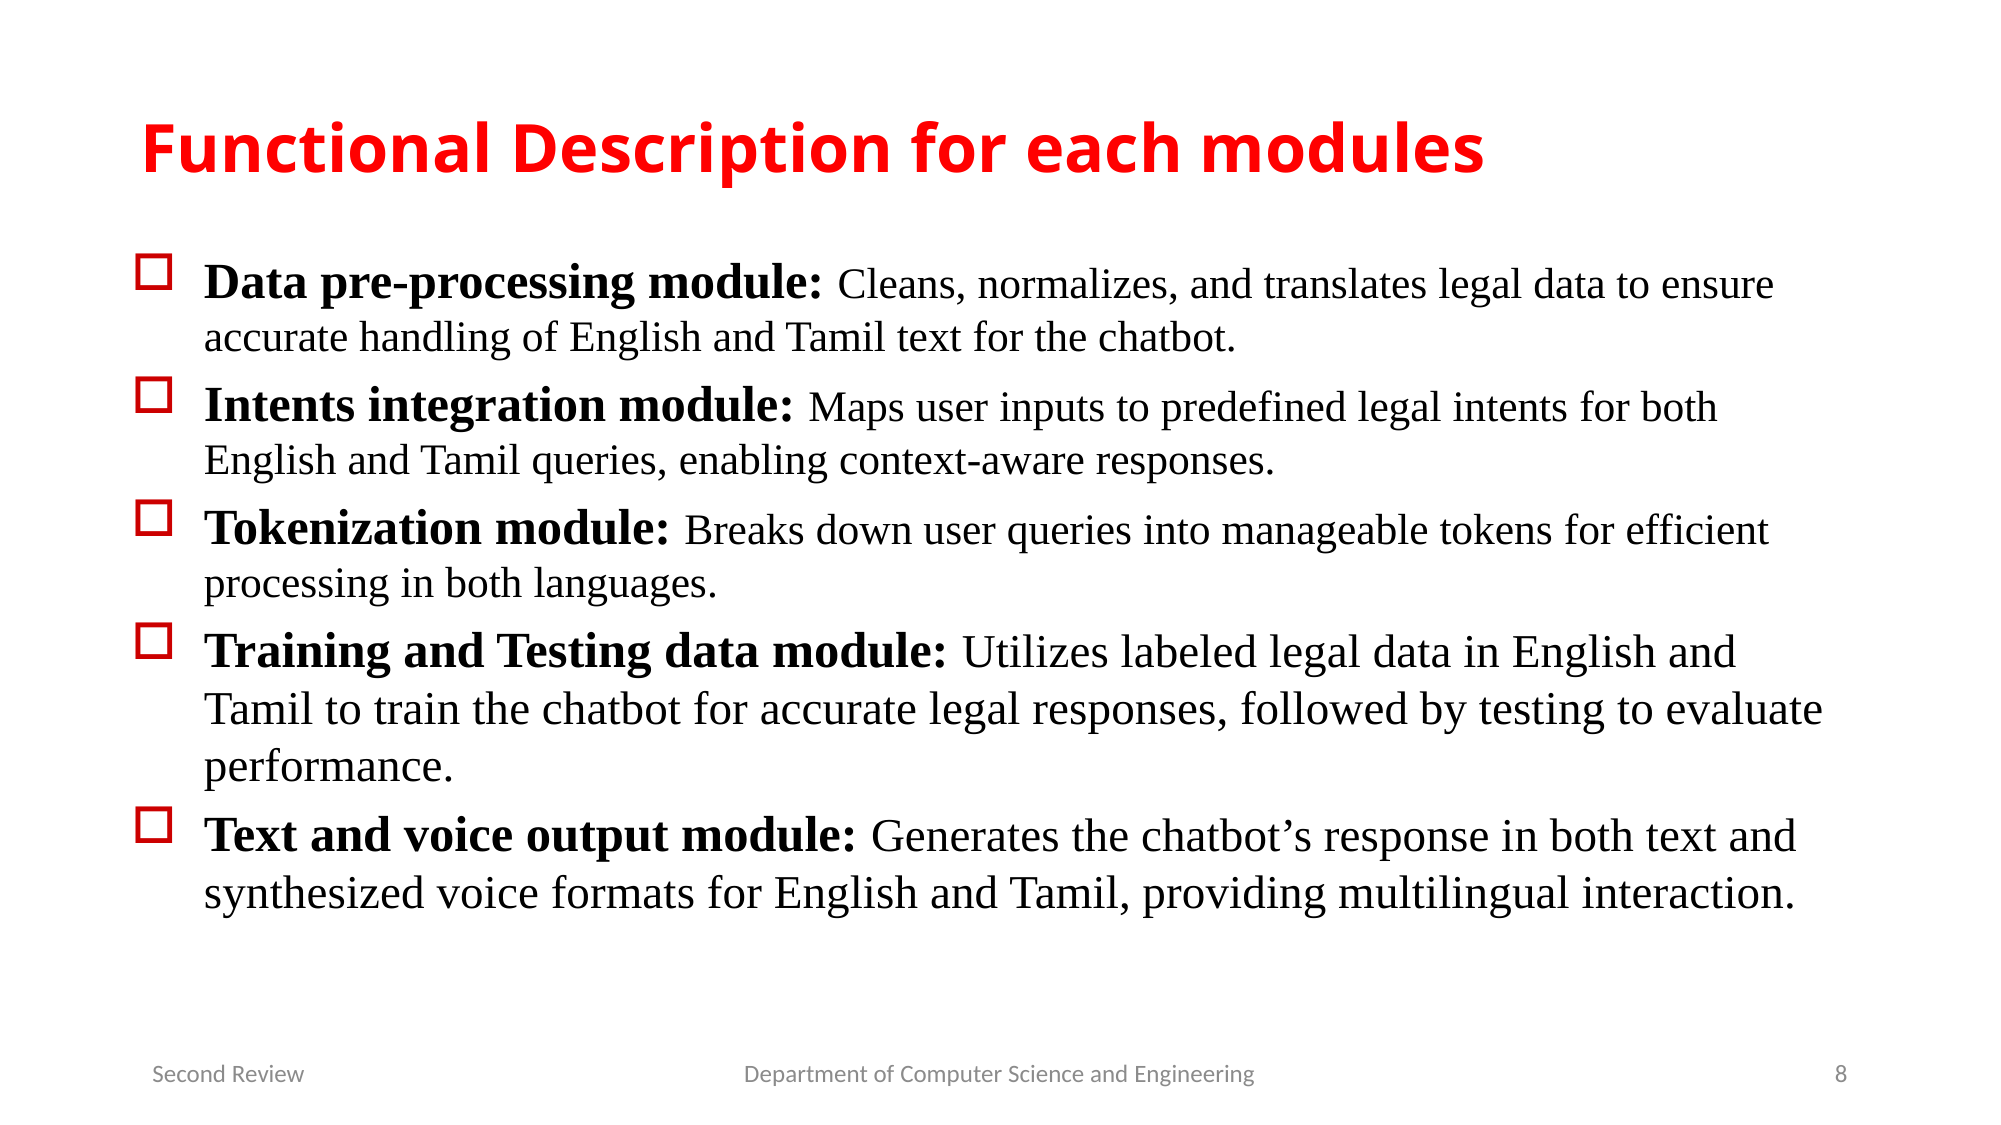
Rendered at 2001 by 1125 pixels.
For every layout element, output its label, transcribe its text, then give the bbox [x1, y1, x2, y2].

list Data pre-processing module: Cleans, normalizes, and translates legal data to ensure accurate handling of English and Tamil text for the chatbot. Intents integration module: Maps user inputs to predefined legal intents for both English and Tamil queries, enabling context-aware responses. Tokenization module: Breaks down user queries into manageable tokens for efficient processing in both languages. Training and Testing data module: Utilizes labeled legal data in English and Tamil to train the chatbot for accurate legal responses, followed by testing to evaluate performance. Text and voice output module: Generates the chatbot’s response in both text and synthesized voice formats for English and Tamil, providing multilingual interaction. [116, 240, 1867, 941]
slide_number 8 [1412, 1042, 1863, 1103]
footer Department of Computer Science and Engineering [662, 1042, 1338, 1103]
title Functional Description for each modules [125, 42, 1875, 259]
slide_number Second Review [137, 1042, 588, 1103]
